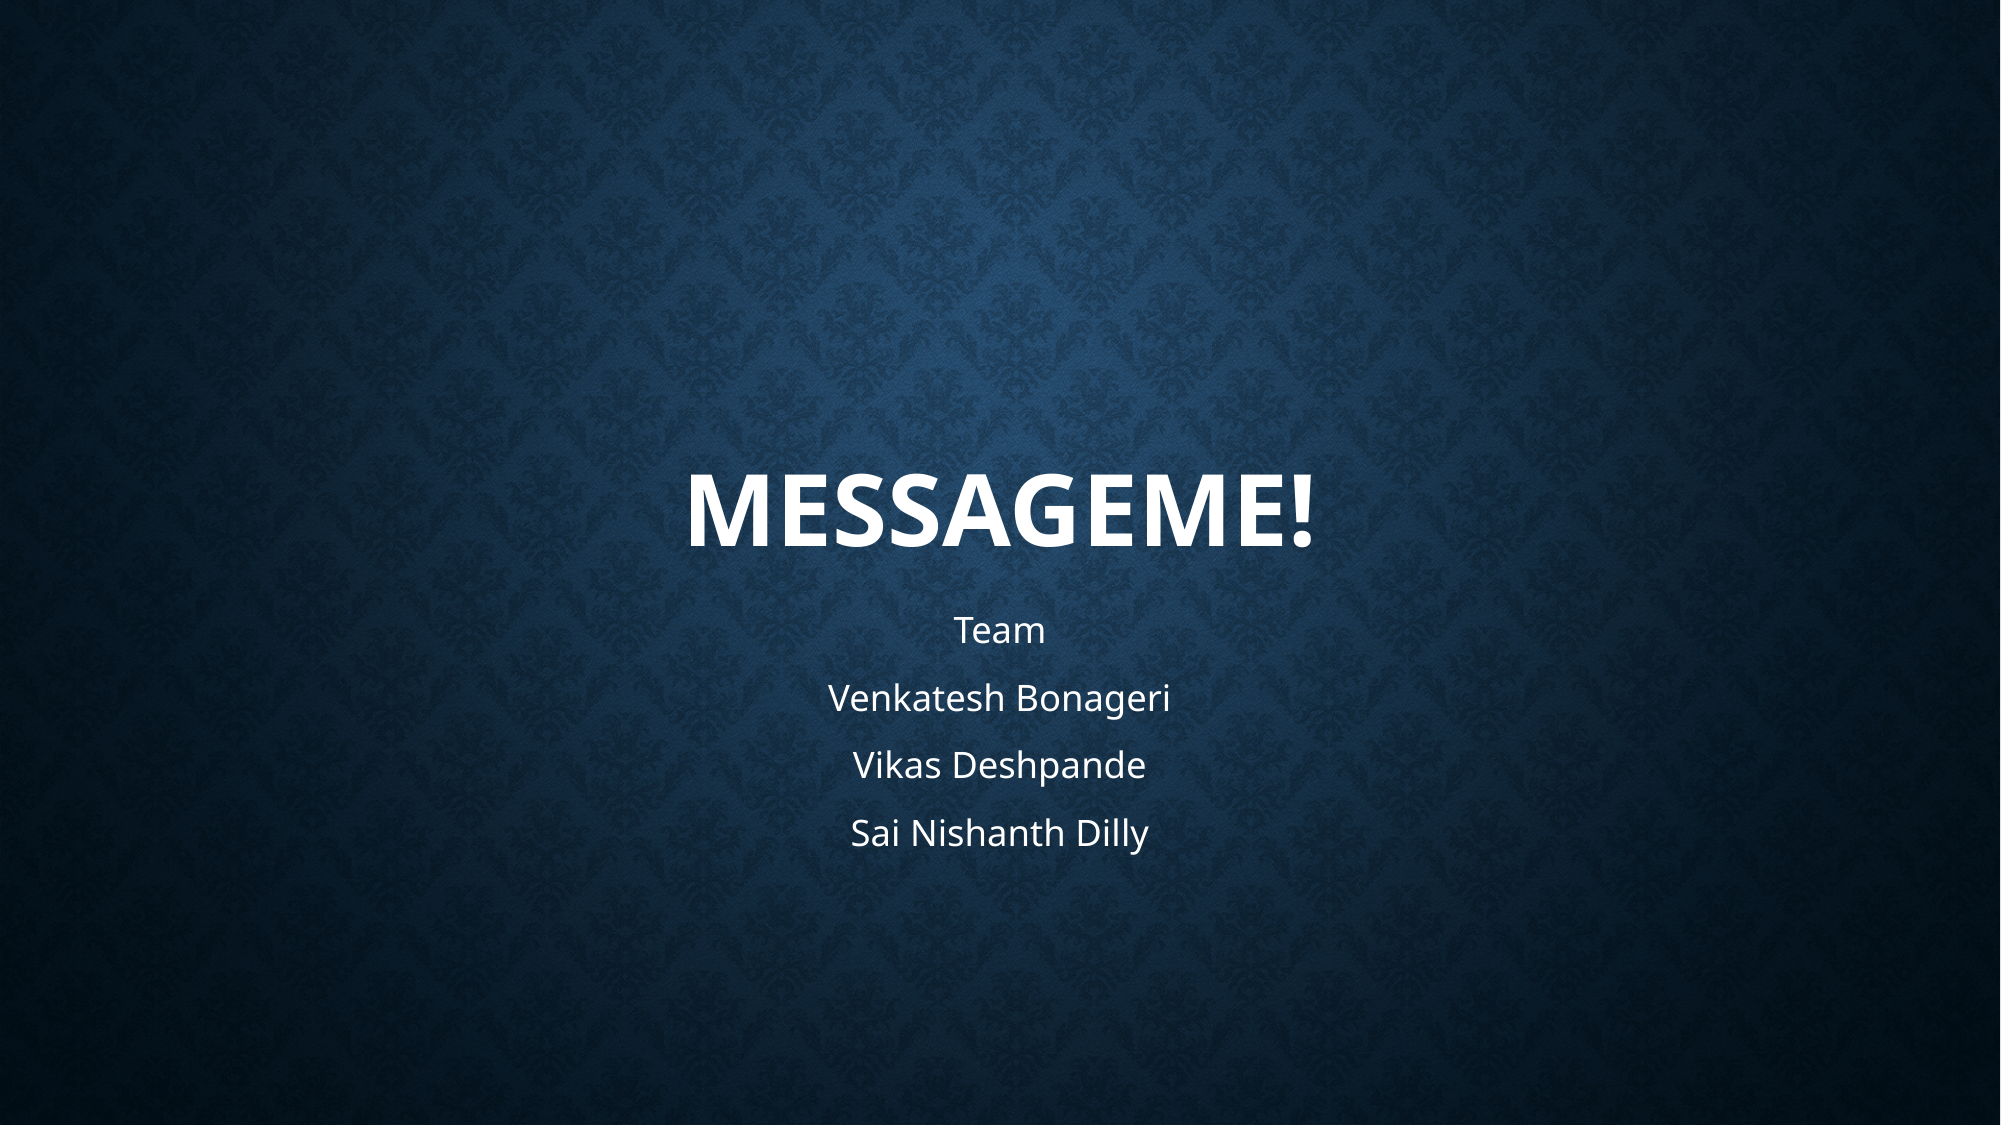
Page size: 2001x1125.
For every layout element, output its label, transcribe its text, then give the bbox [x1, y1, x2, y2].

subtitle Team Venkatesh Bonageri Vikas Deshpande Sai Nishanth Dilly [261, 590, 1739, 863]
title mESSAGEme! [261, 184, 1739, 576]
